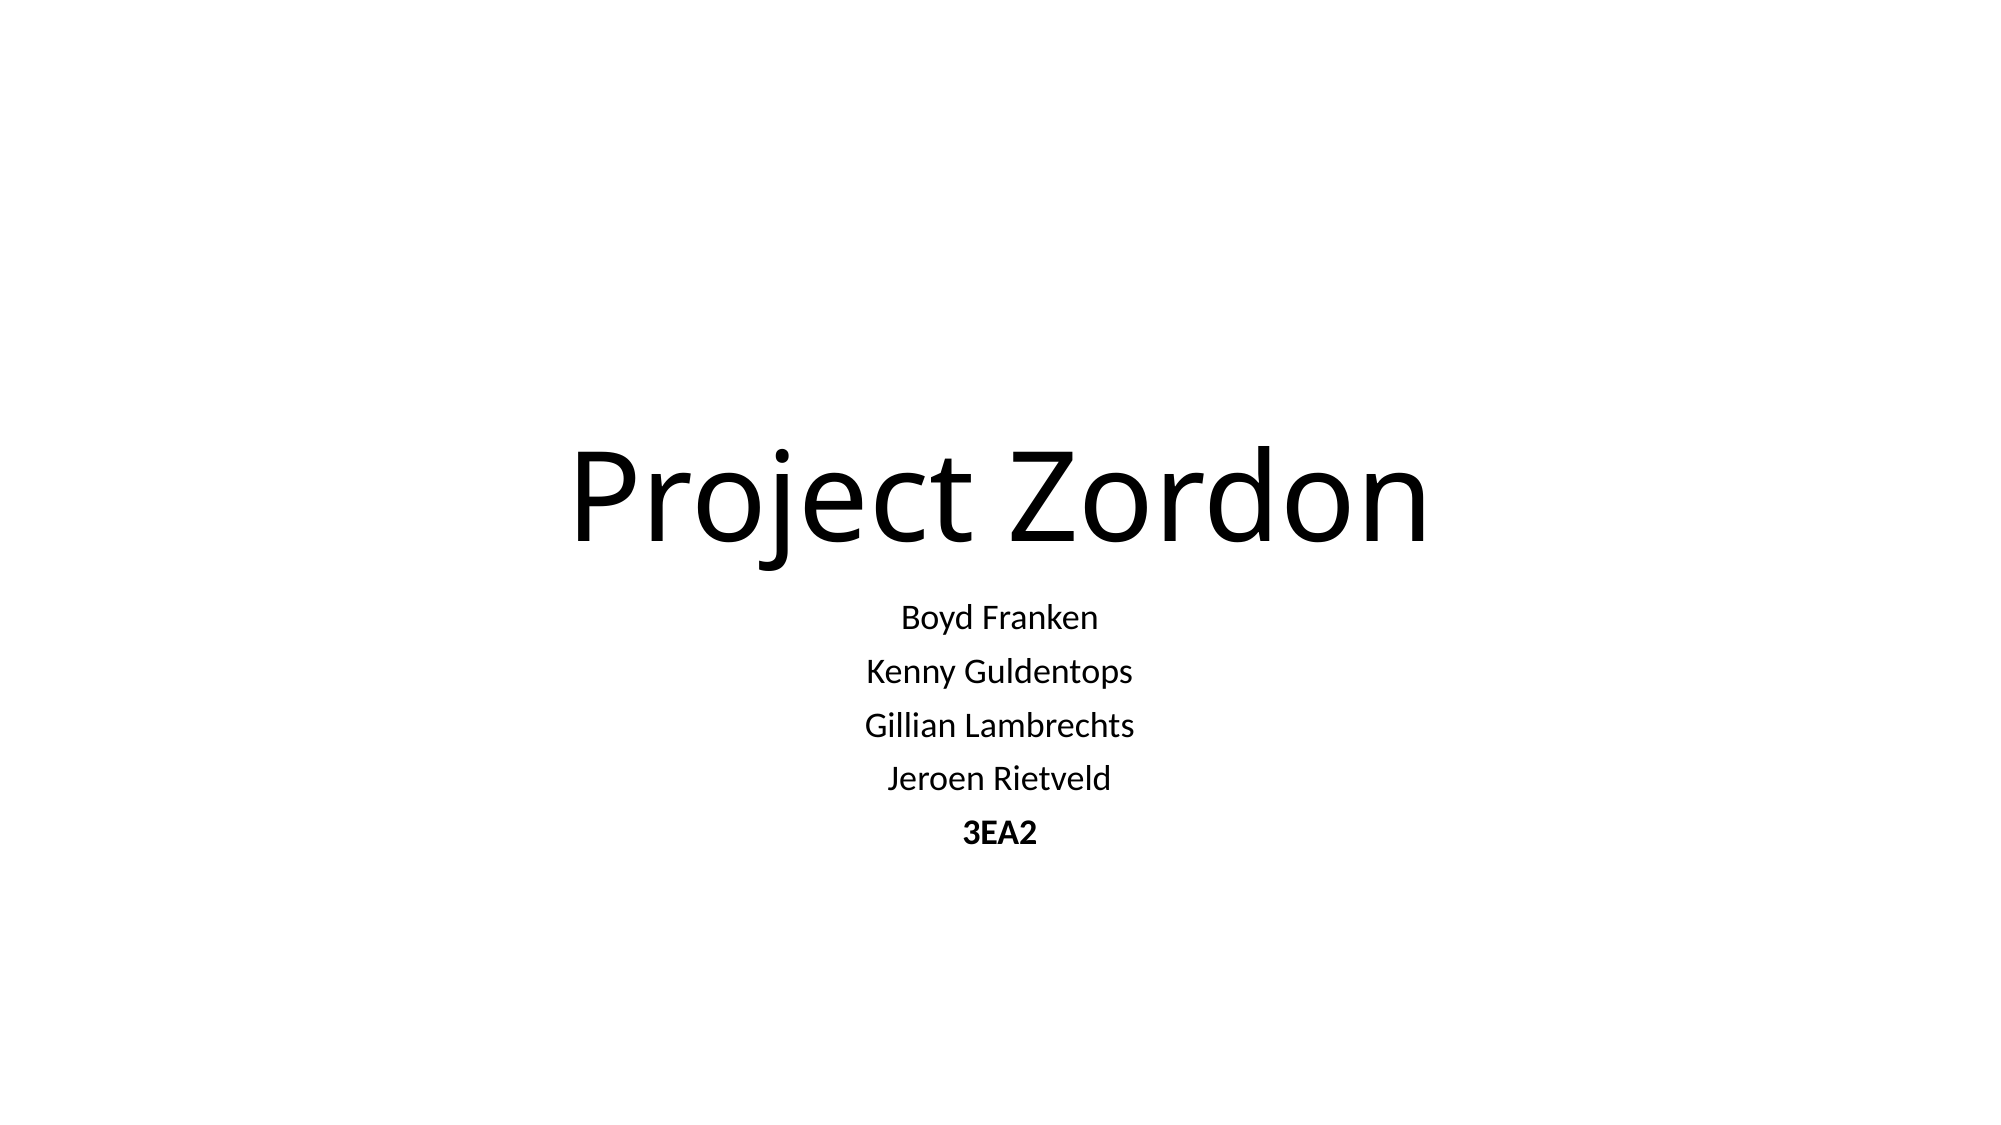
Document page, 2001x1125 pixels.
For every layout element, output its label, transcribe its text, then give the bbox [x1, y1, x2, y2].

title Project Zordon [249, 184, 1750, 576]
subtitle Boyd Franken Kenny Guldentops Gillian Lambrechts Jeroen Rietveld 3EA2 [249, 590, 1750, 863]
